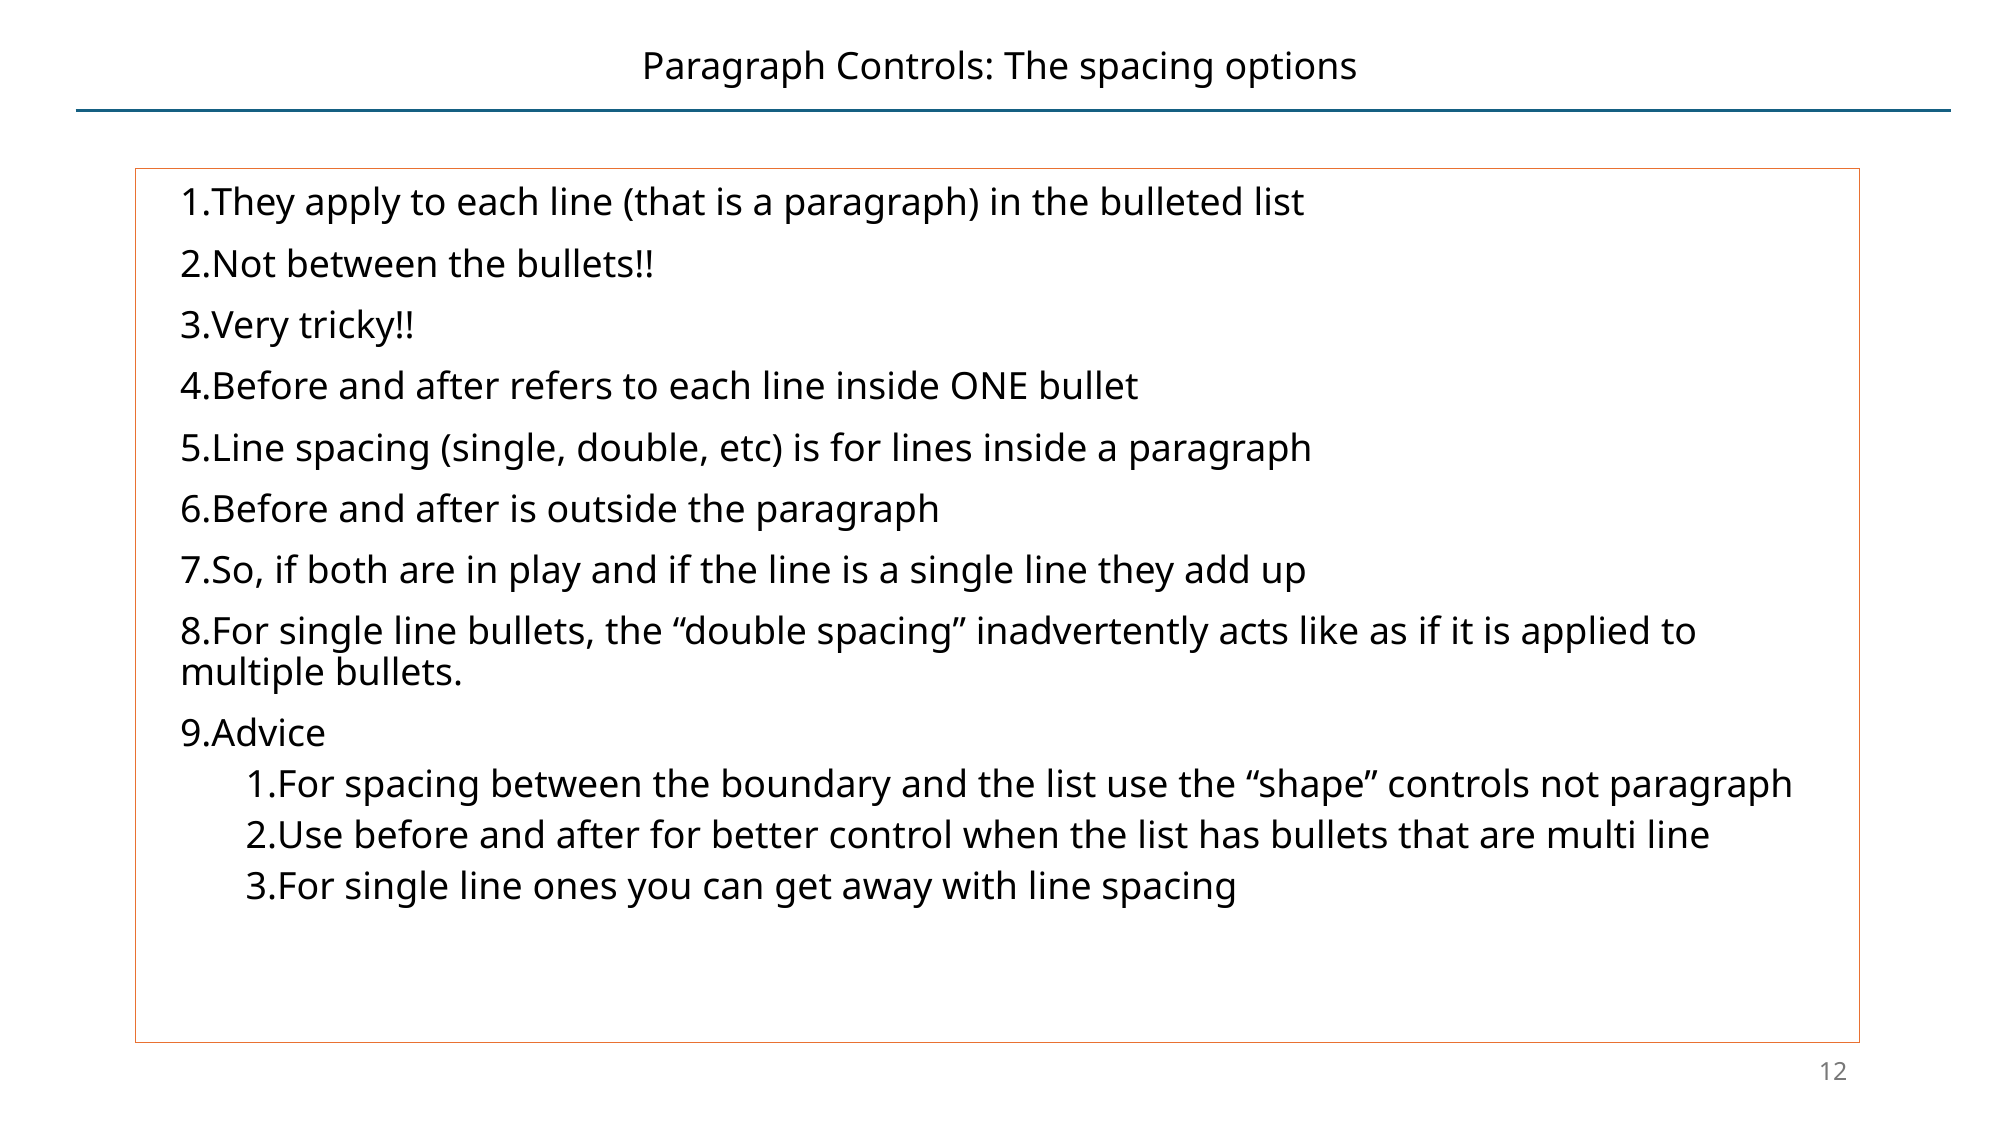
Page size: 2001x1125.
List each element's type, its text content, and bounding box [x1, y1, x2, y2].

slide_number 12 [1412, 1042, 1863, 1103]
list They apply to each line (that is a paragraph) in the bulleted list Not between the bullets!! Very tricky!! Before and after refers to each line inside ONE bullet Line spacing (single, double, etc) is for lines inside a paragraph Before and after is outside the paragraph So, if both are in play and if the line is a single line they add up For single line bullets, the “double spacing” inadvertently acts like as if it is applied to multiple bullets. Advice For spacing between the boundary and the list use the “shape” controls not paragraph Use before and after for better control when the list has bullets that are multi line For single line ones you can get away with line spacing [135, 168, 1860, 1043]
title Paragraph Controls: The spacing options [137, 32, 1863, 102]
